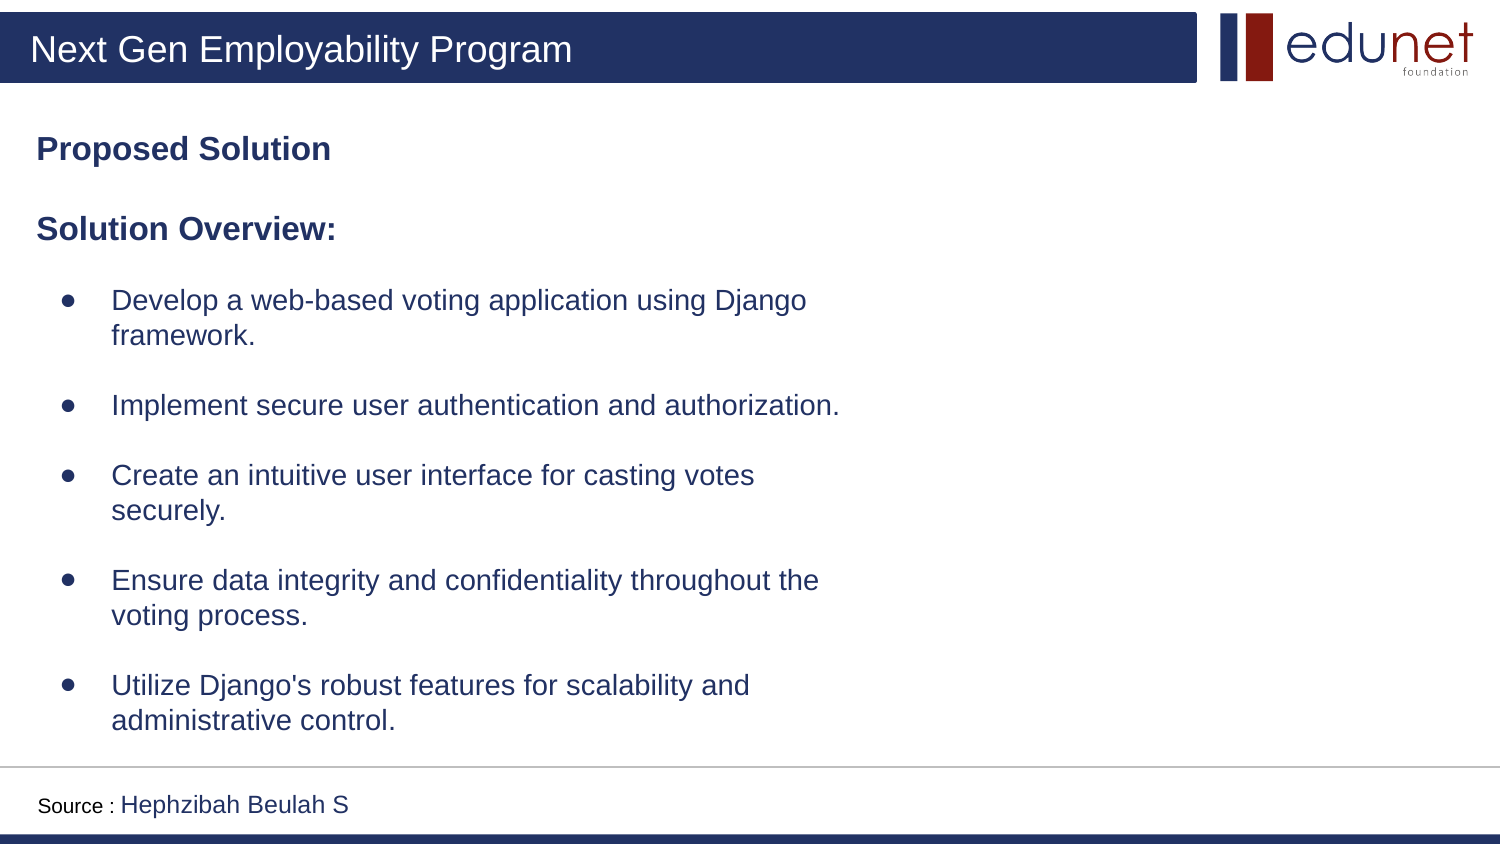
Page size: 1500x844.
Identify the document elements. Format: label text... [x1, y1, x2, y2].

title Proposed Solution Solution Overview: Develop a web-based voting application using Django framework. Implement secure user authentication and authorization. Create an intuitive user interface for casting votes securely. Ensure data integrity and confidentiality throughout the voting process. Utilize Django's robust features for scalability and administrative control. [21, 111, 860, 165]
text_box Source : Hephzibah Beulah S [22, 776, 455, 826]
picture [1279, 14, 1482, 83]
